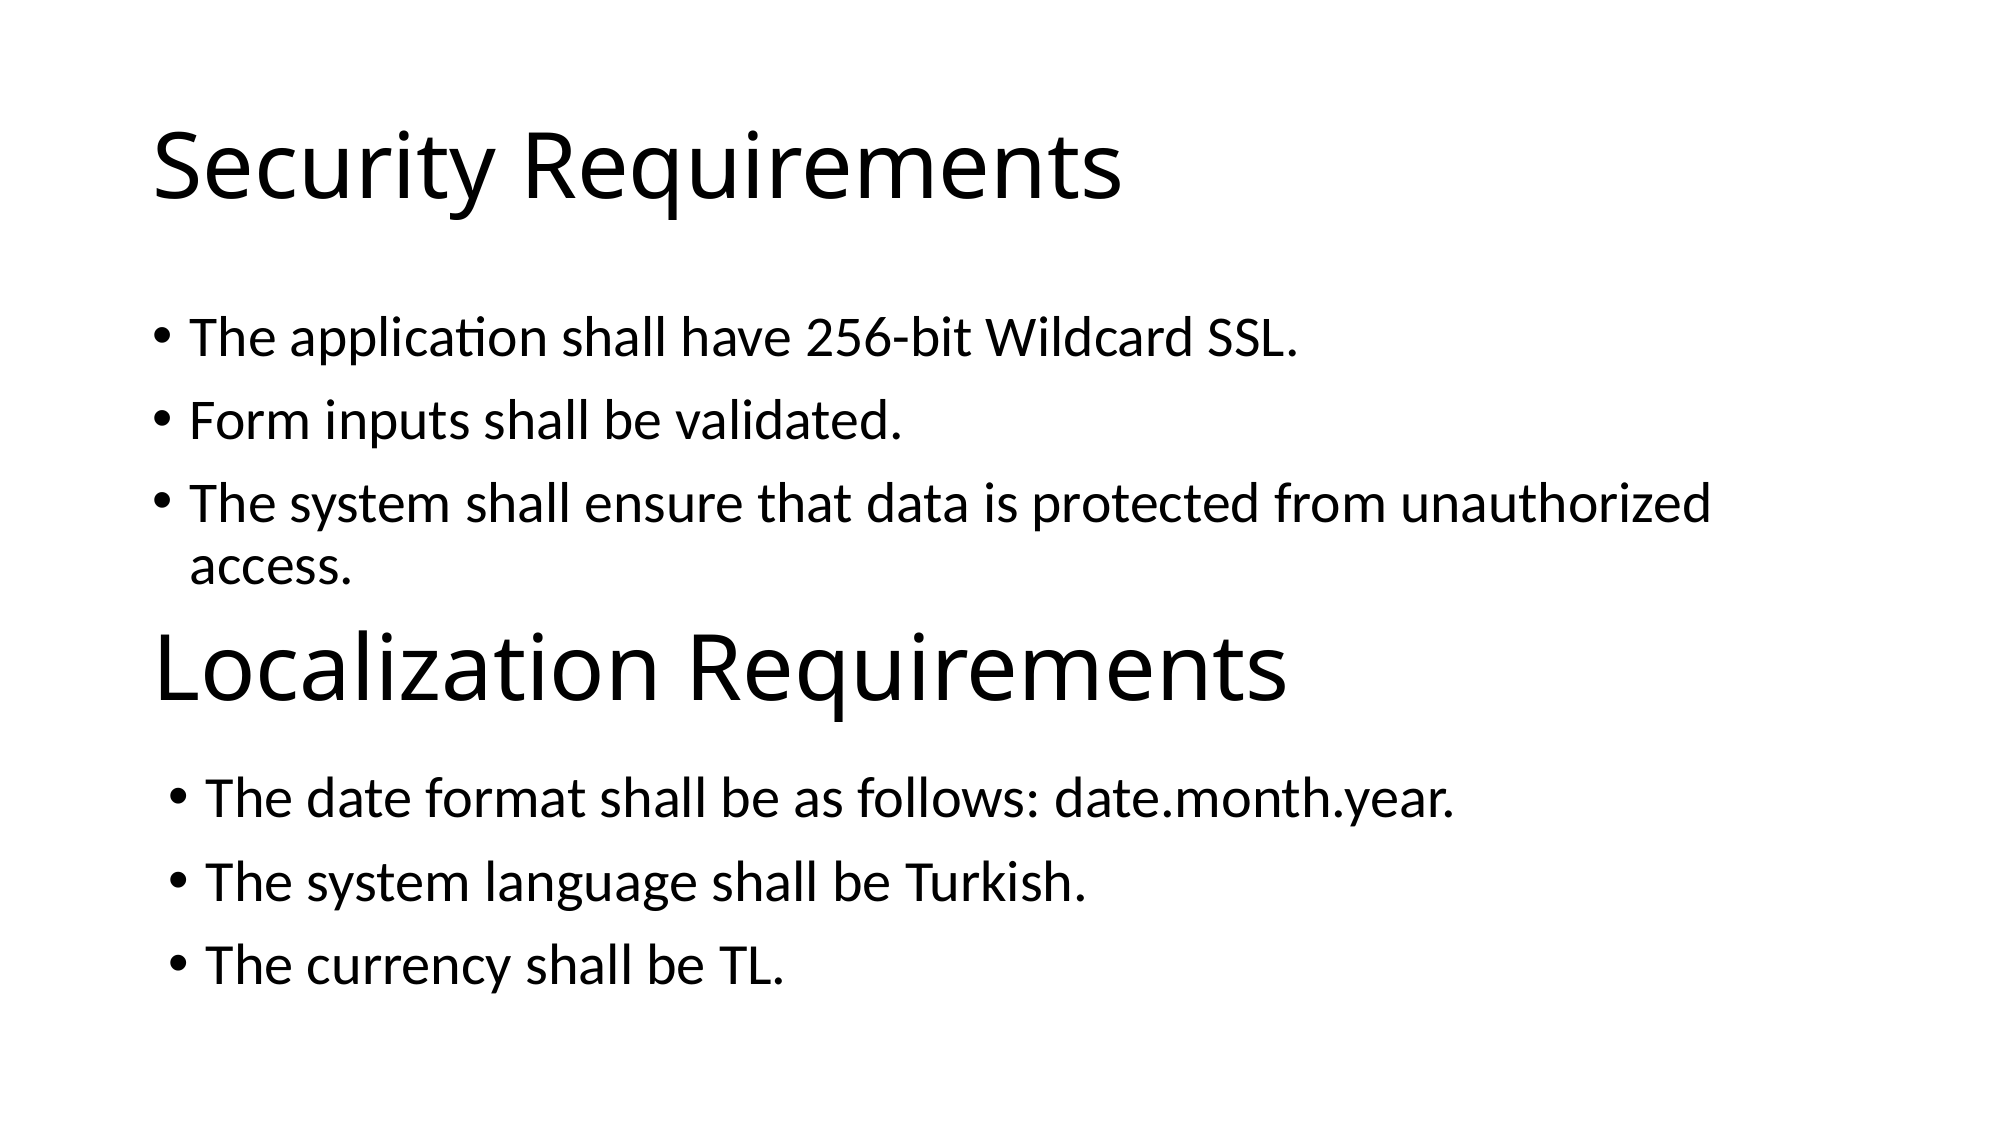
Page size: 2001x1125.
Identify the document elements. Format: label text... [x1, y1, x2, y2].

list The application shall have 256-bit Wildcard SSL. Form inputs shall be validated. The system shall ensure that data is protected from unauthorized access. [137, 299, 1863, 562]
text_box The date format shall be as follows: date.month.year. The system language shall be Turkish. The currency shall be TL. [153, 759, 1879, 1066]
title Security Requirements [137, 59, 1863, 278]
text_box Localization Requirements [137, 562, 1863, 780]
